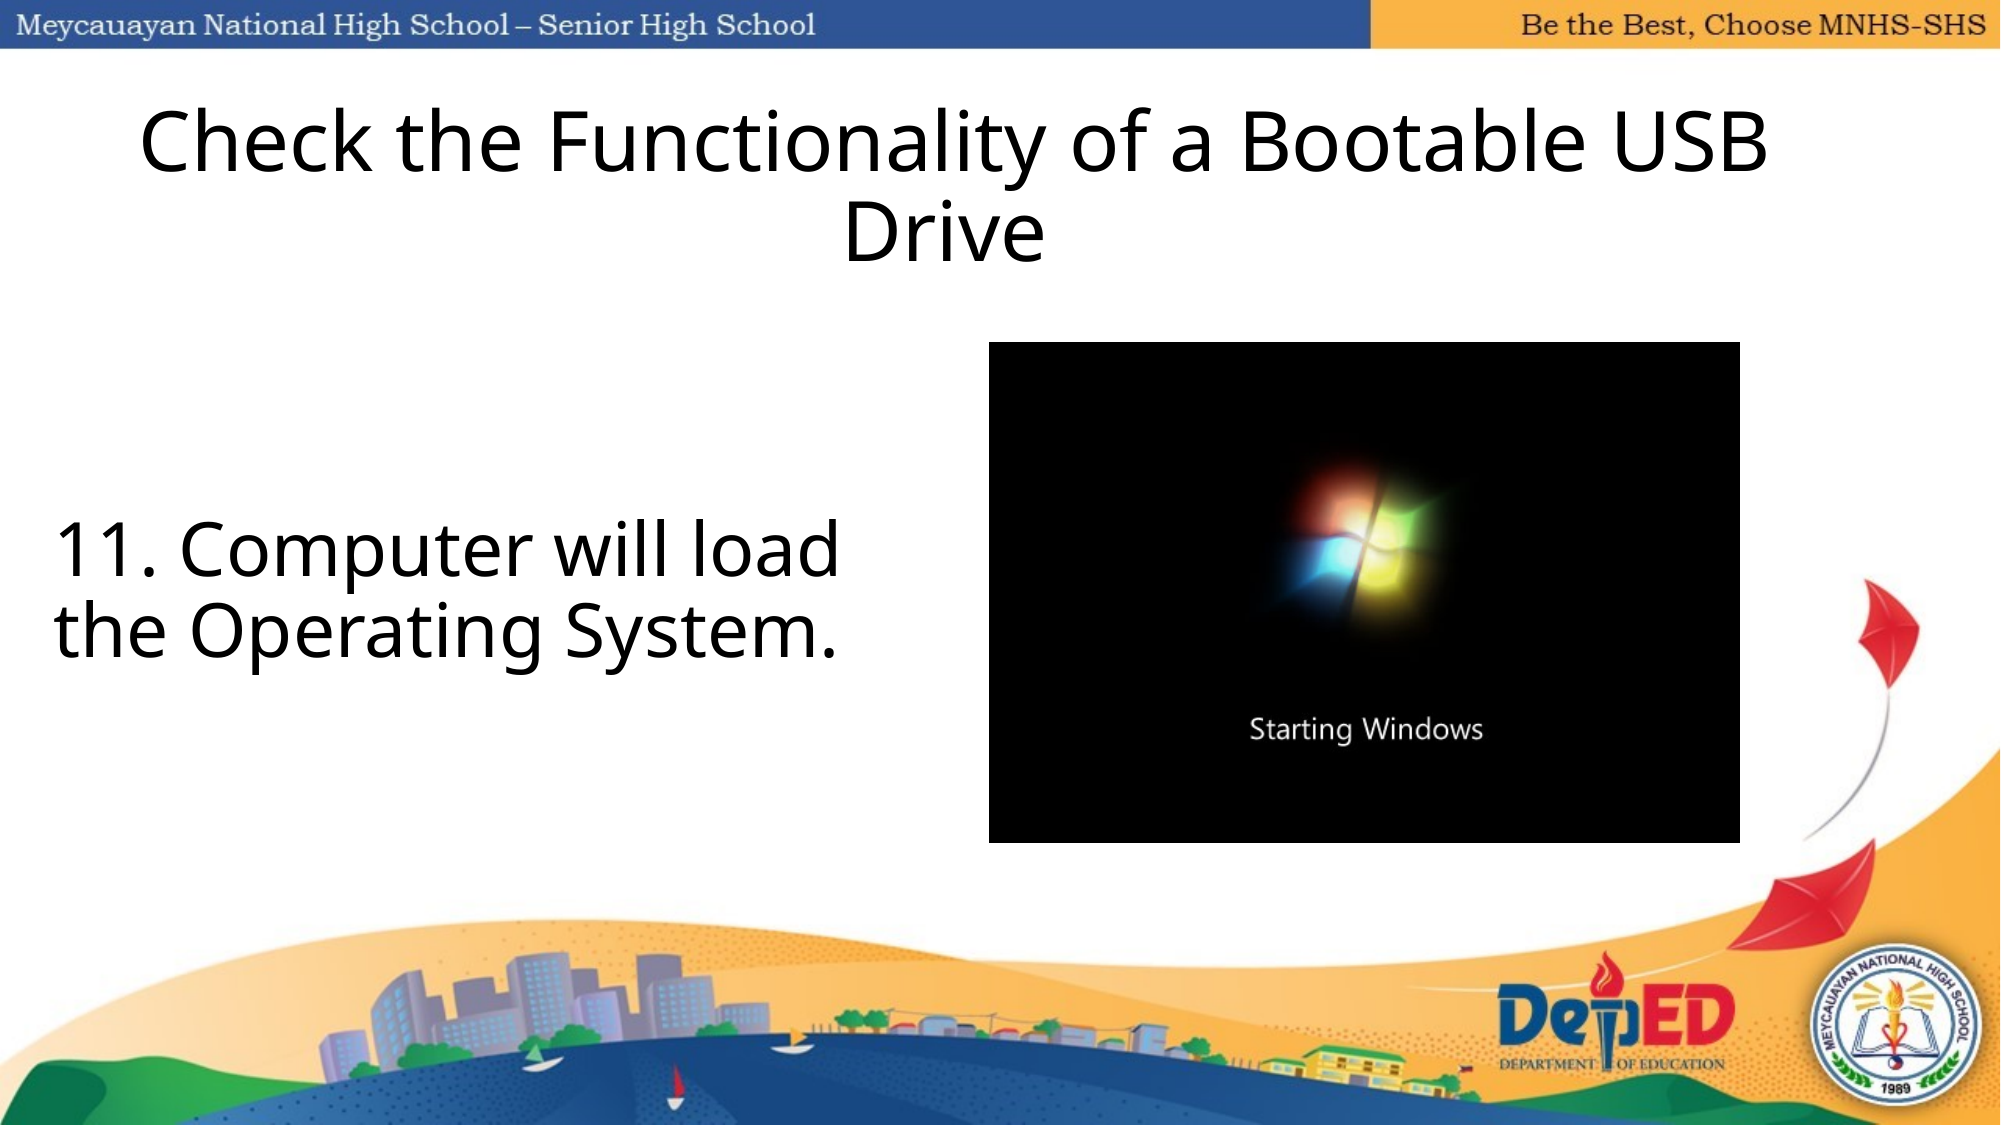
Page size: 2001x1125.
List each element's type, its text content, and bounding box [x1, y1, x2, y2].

picture [0, 0, 2001, 1125]
text_box 11. Computer will load the Operating System. [38, 280, 911, 905]
title Check the Functionality of a Bootable USB Drive [93, 97, 1819, 281]
